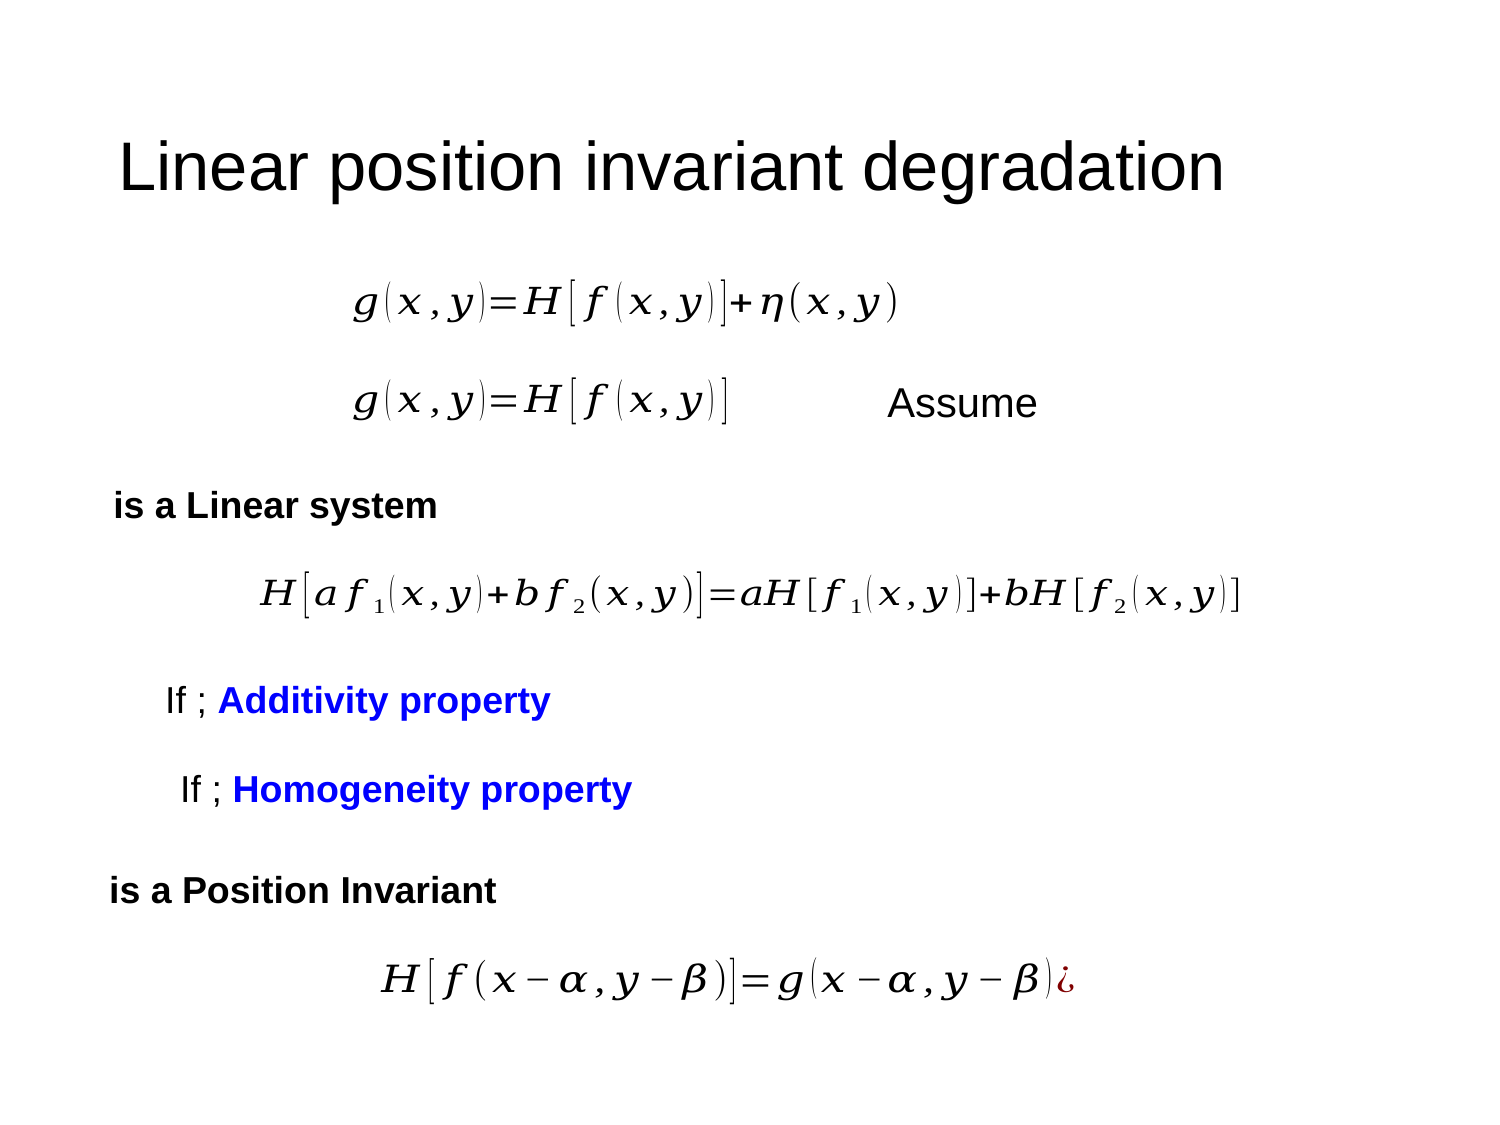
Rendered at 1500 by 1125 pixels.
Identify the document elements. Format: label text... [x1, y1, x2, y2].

title Linear position invariant degradation [103, 59, 1397, 278]
